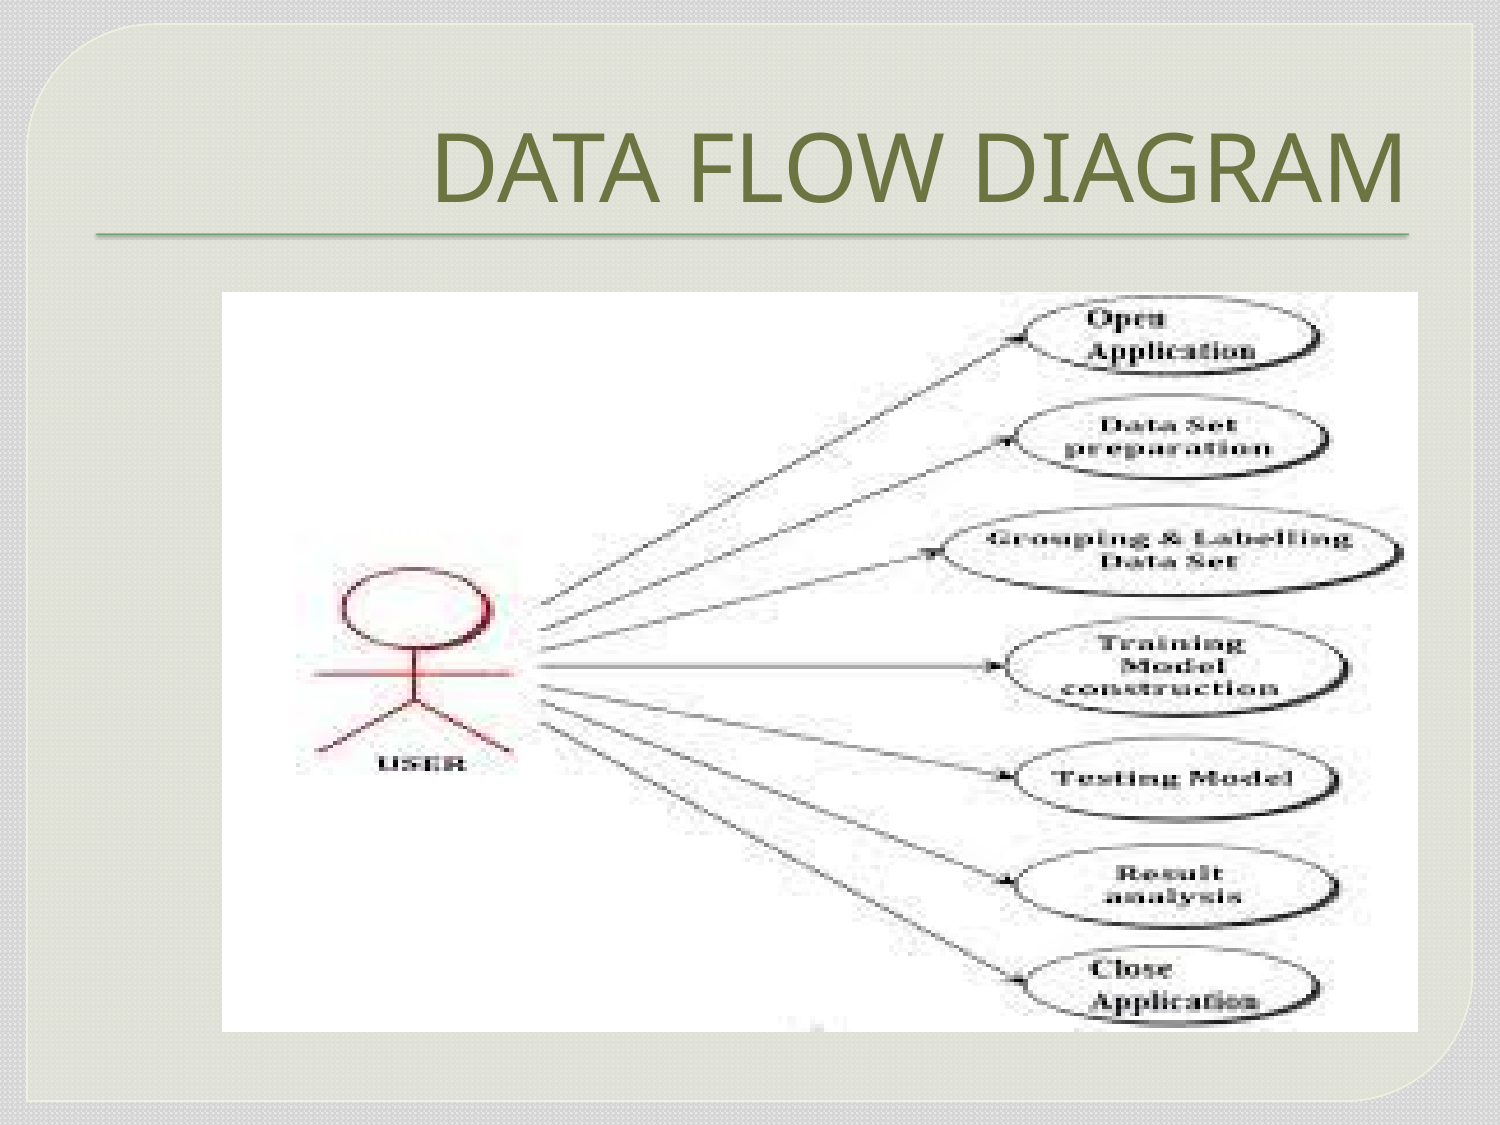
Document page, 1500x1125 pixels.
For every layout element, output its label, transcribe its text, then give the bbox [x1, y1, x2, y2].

title DATA FLOW DIAGRAM [75, 41, 1425, 230]
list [222, 292, 1419, 1032]
